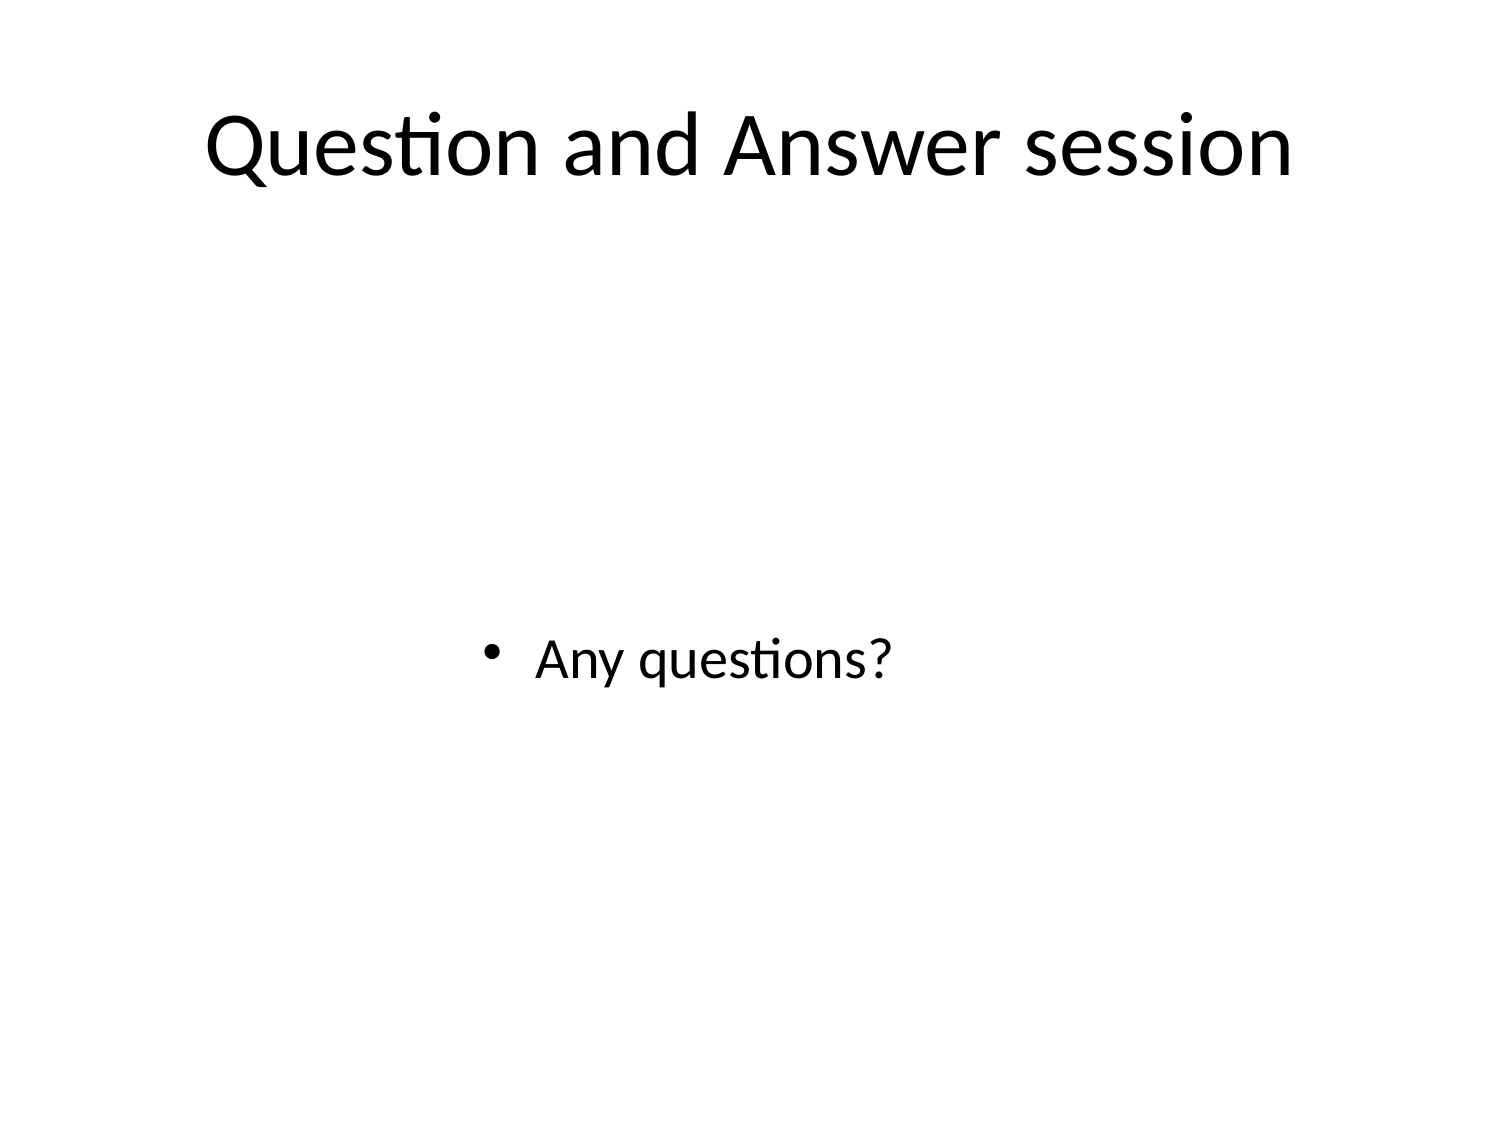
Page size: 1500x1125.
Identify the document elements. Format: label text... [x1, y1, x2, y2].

text_box Any questions? [75, 262, 1425, 1005]
text_box Question and Answer session [75, 45, 1425, 233]
